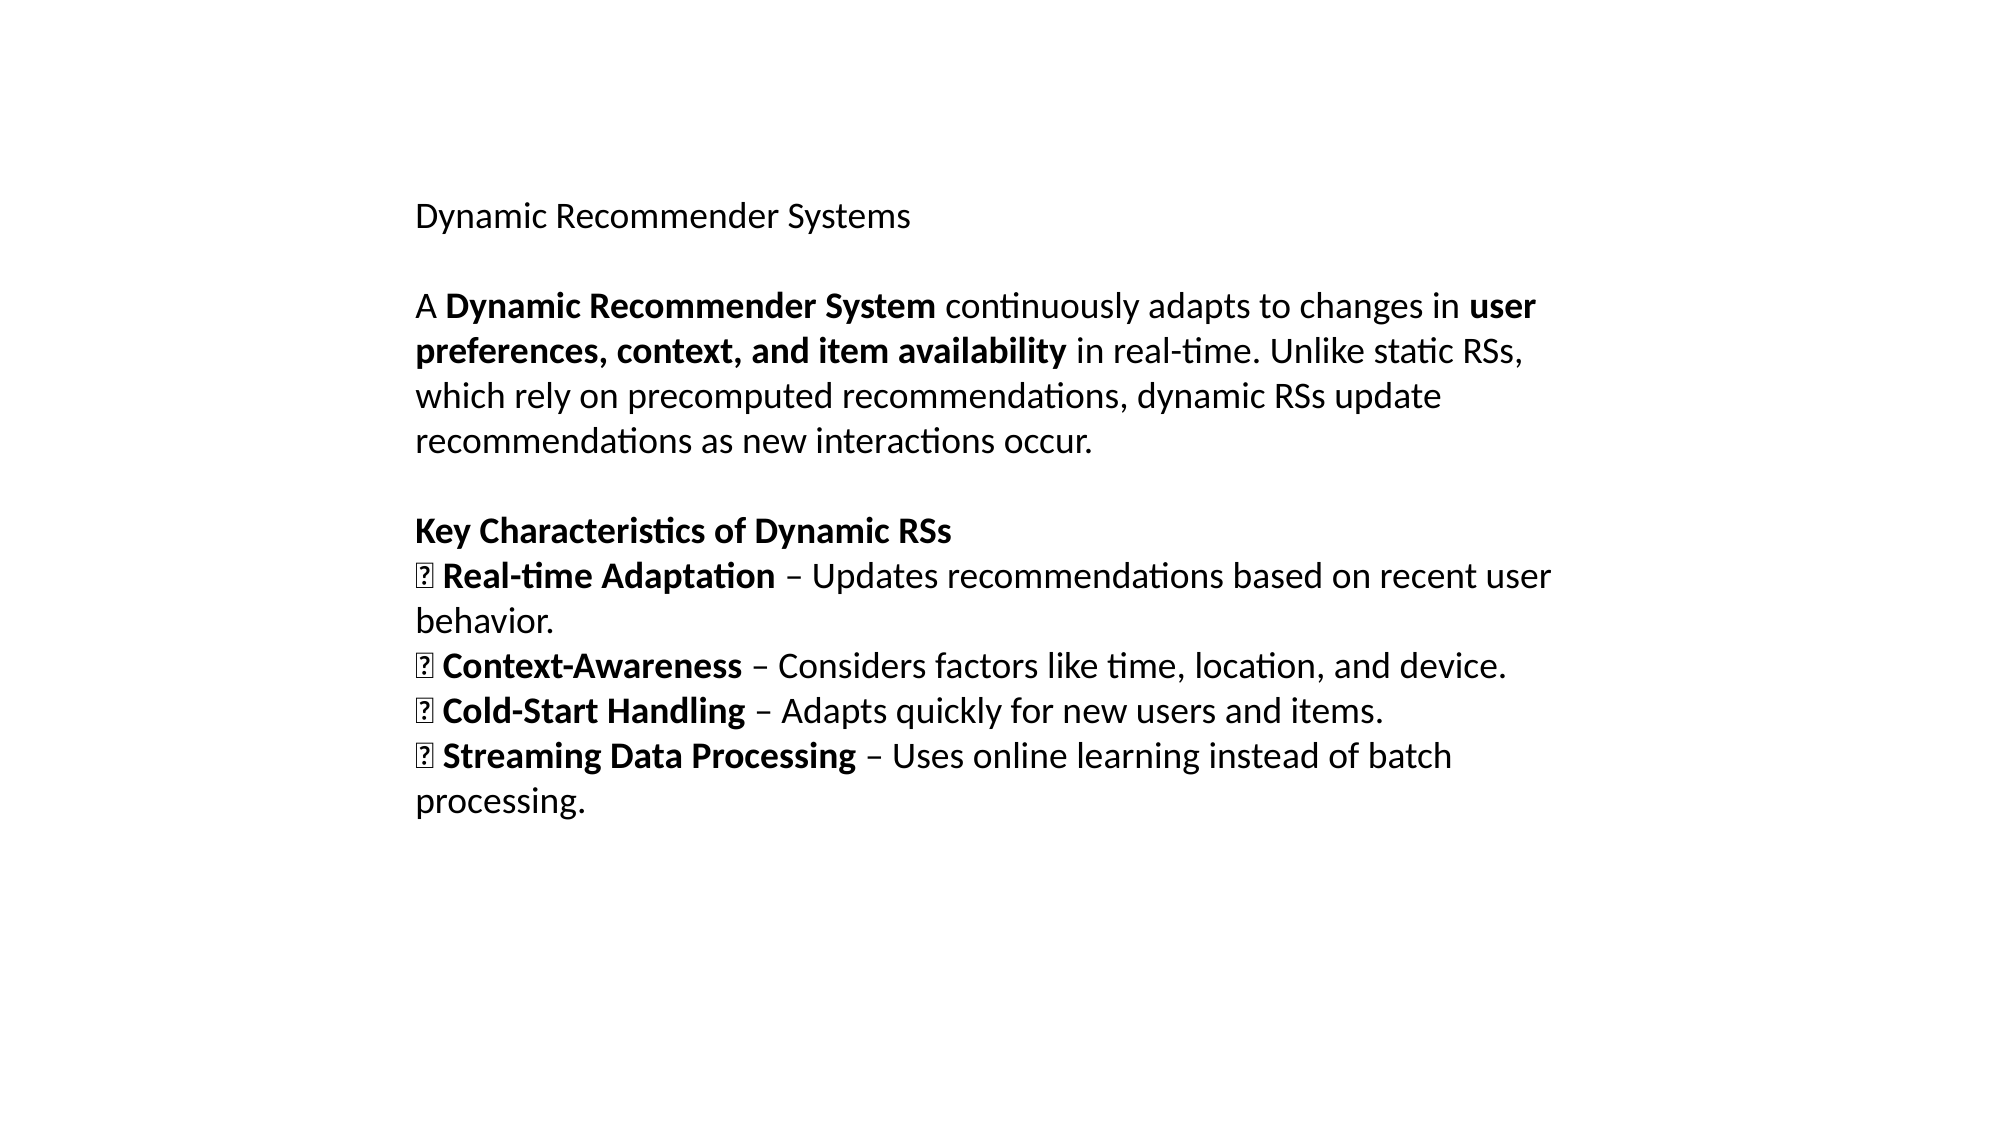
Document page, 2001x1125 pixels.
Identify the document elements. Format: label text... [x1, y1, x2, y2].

text_box Dynamic Recommender Systems A Dynamic Recommender System continuously adapts to changes in user preferences, context, and item availability in real-time. Unlike static RSs, which rely on precomputed recommendations, dynamic RSs update recommendations as new interactions occur. Key Characteristics of Dynamic RSs 🔹 Real-time Adaptation – Updates recommendations based on recent user behavior. 🔹 Context-Awareness – Considers factors like time, location, and device. 🔹 Cold-Start Handling – Adapts quickly for new users and items. 🔹 Streaming Data Processing – Uses online learning instead of batch processing. [400, 183, 1626, 874]
